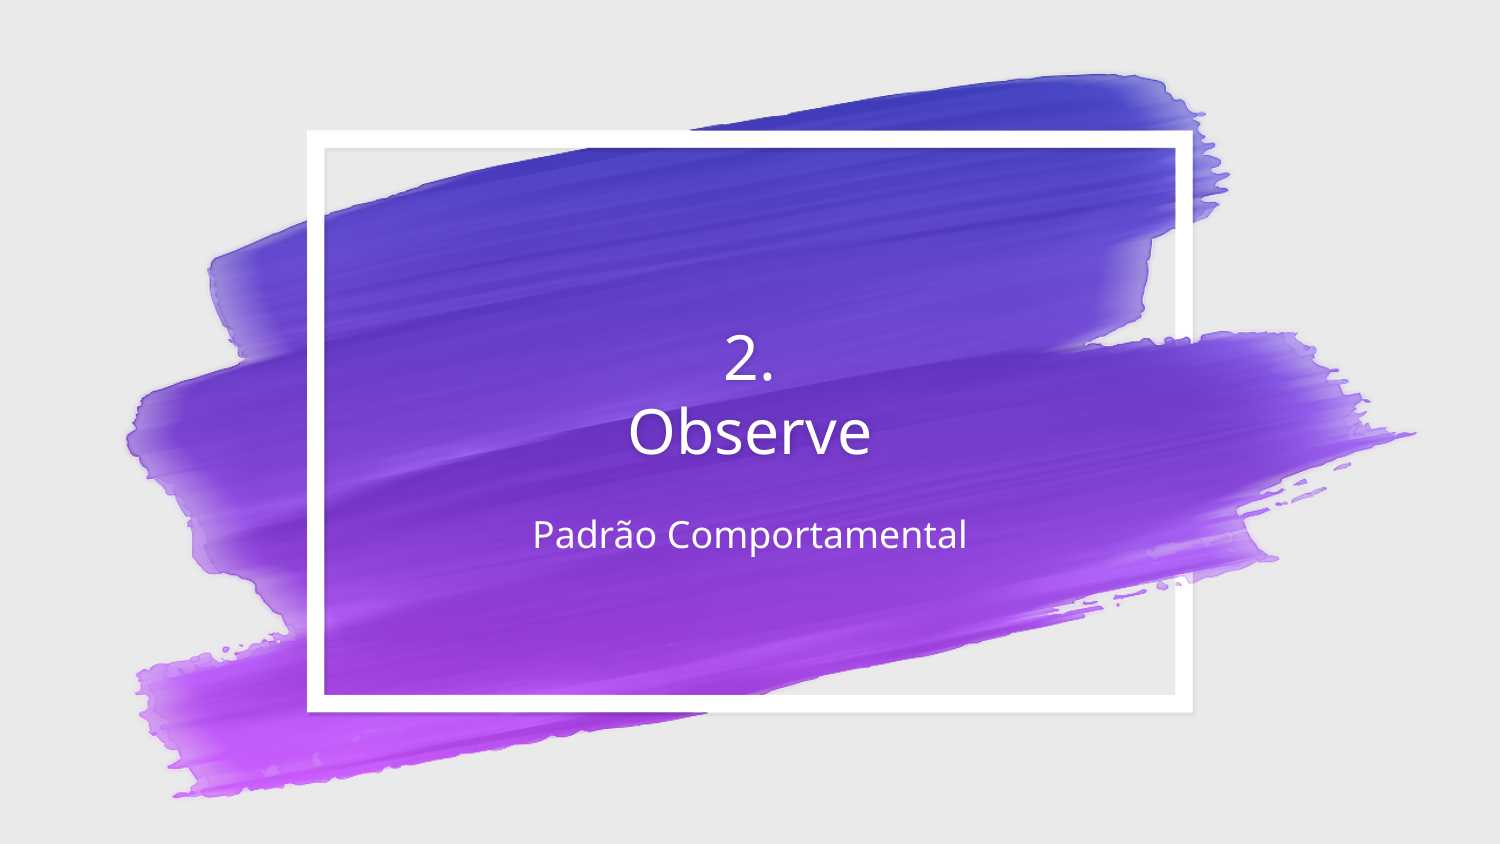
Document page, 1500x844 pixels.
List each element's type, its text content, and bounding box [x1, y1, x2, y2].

picture [0, 0, 1500, 844]
title 2. Observe [400, 297, 1100, 465]
subtitle Padrão Comportamental [400, 465, 1100, 595]
